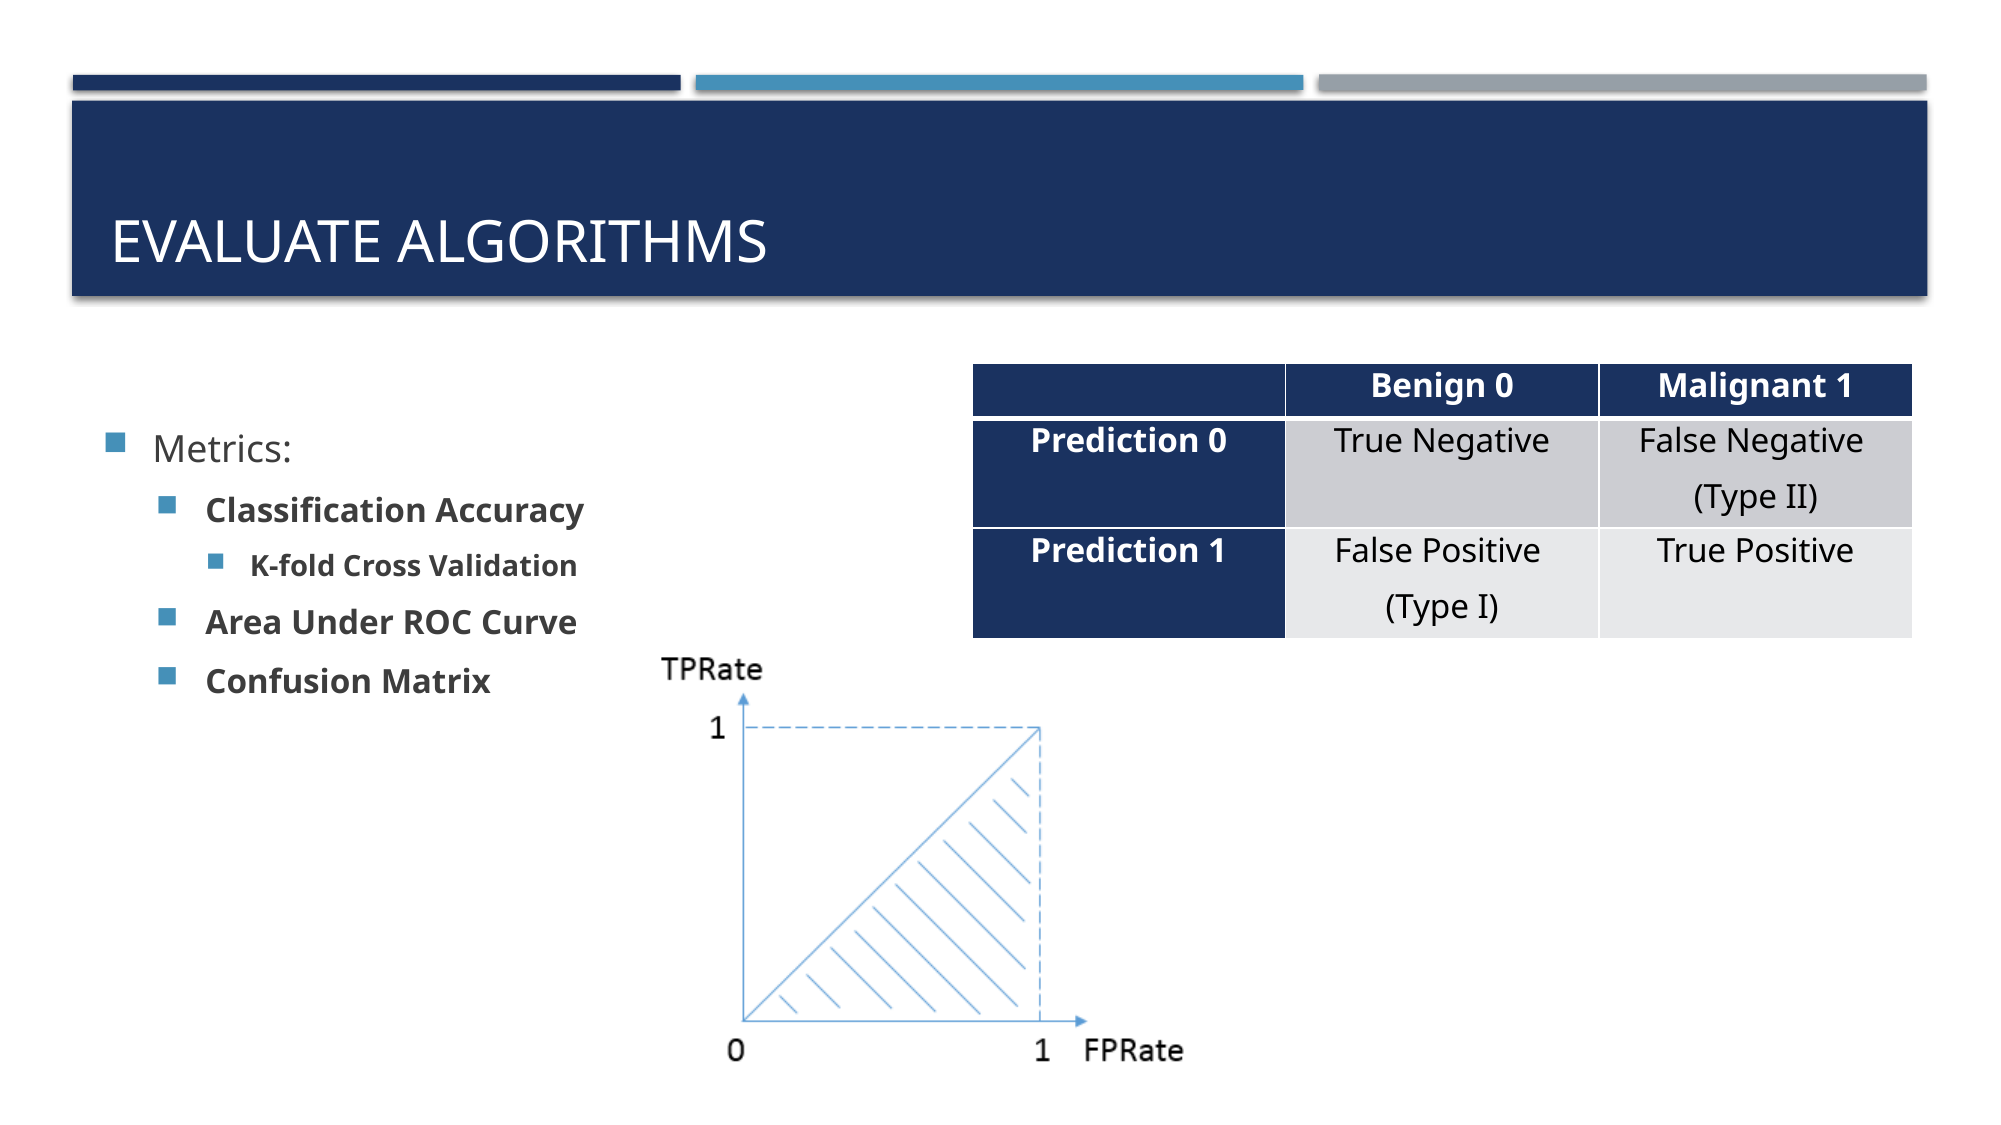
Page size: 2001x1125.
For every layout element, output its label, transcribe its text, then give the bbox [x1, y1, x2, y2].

table_header Malignant 1 [1600, 364, 1912, 416]
list Metrics: Classification Accuracy K-fold Cross Validation Area Under ROC Curve Confusion Matrix [87, 260, 740, 865]
table_cell True Negative [1286, 421, 1598, 527]
table_cell Prediction 0 [973, 421, 1285, 527]
title Evaluate algorithms [95, 115, 1905, 282]
table_cell Prediction 1 [973, 529, 1285, 638]
table_header [973, 364, 1285, 416]
table_cell False Negative (Type II) [1600, 421, 1912, 527]
picture [638, 637, 1215, 1085]
table_header Benign 0 [1286, 364, 1598, 416]
table_cell False Positive (Type I) [1286, 529, 1598, 638]
table_cell True Positive [1600, 529, 1912, 638]
